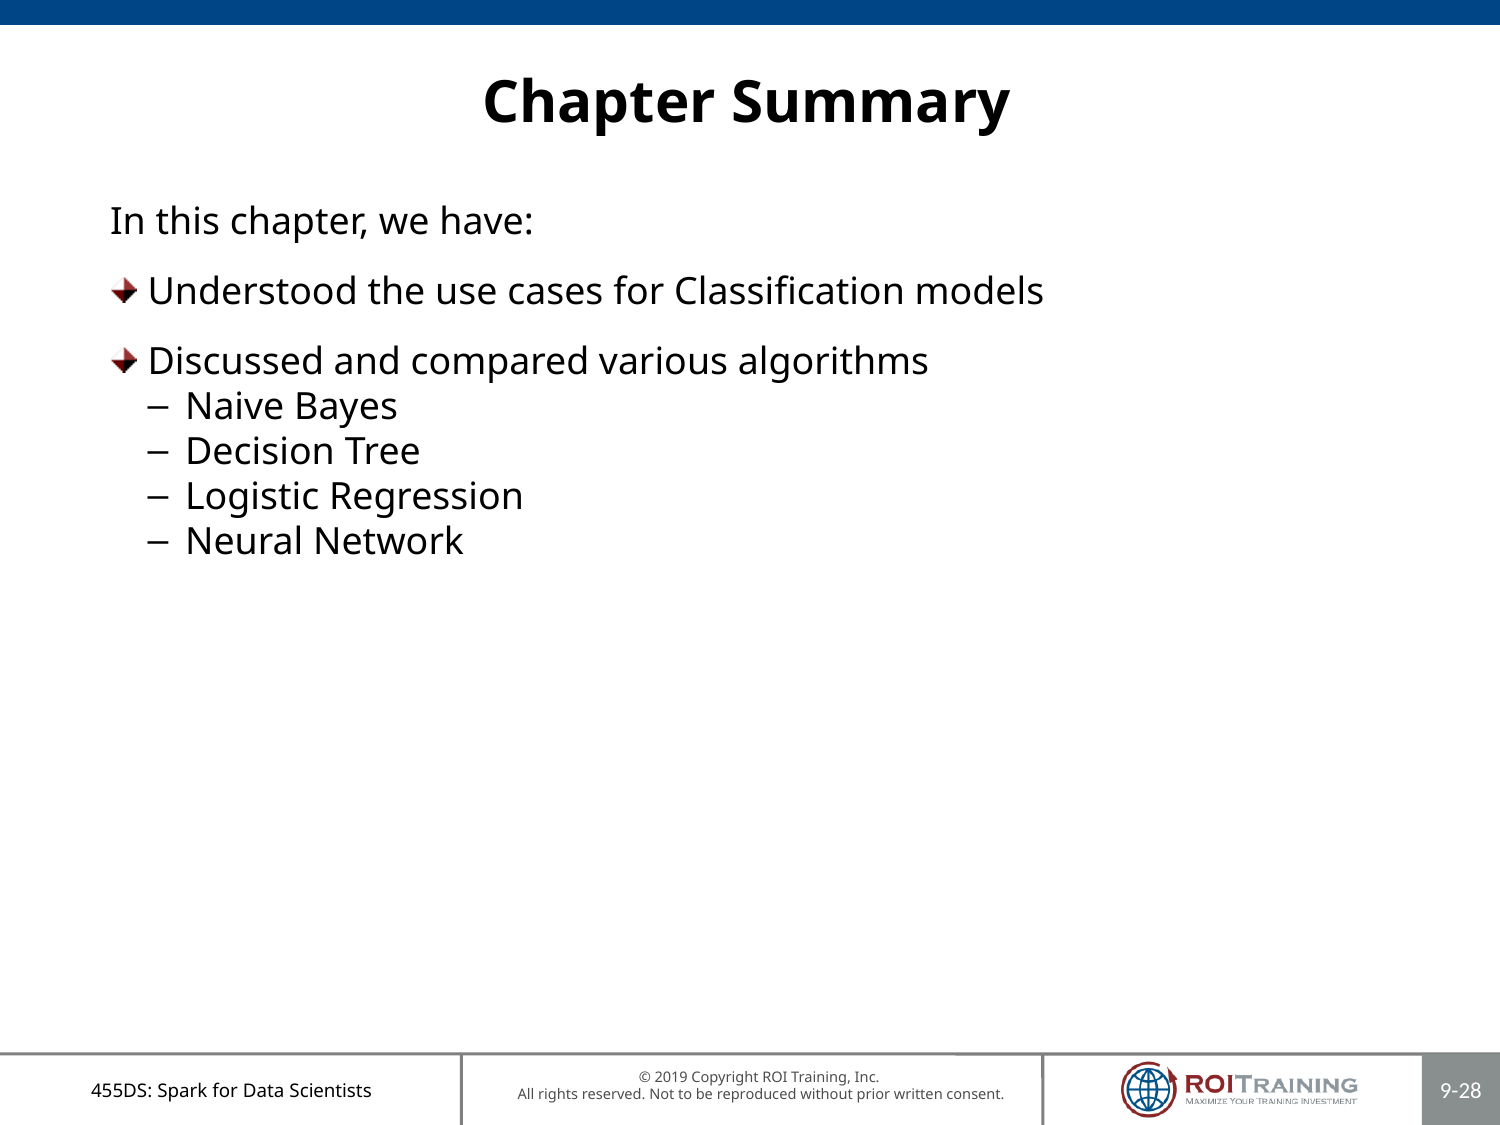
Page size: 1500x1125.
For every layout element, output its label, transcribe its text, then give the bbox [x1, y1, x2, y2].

picture [110, 346, 137, 373]
title Chapter Summary [172, 47, 1322, 151]
picture [110, 276, 137, 303]
picture [1113, 1060, 1362, 1118]
list In this chapter, we have: Understood the use cases for Classification models Discussed and compared various algorithms Naive Bayes Decision Tree Logistic Regression Neural Network [95, 189, 1411, 1022]
